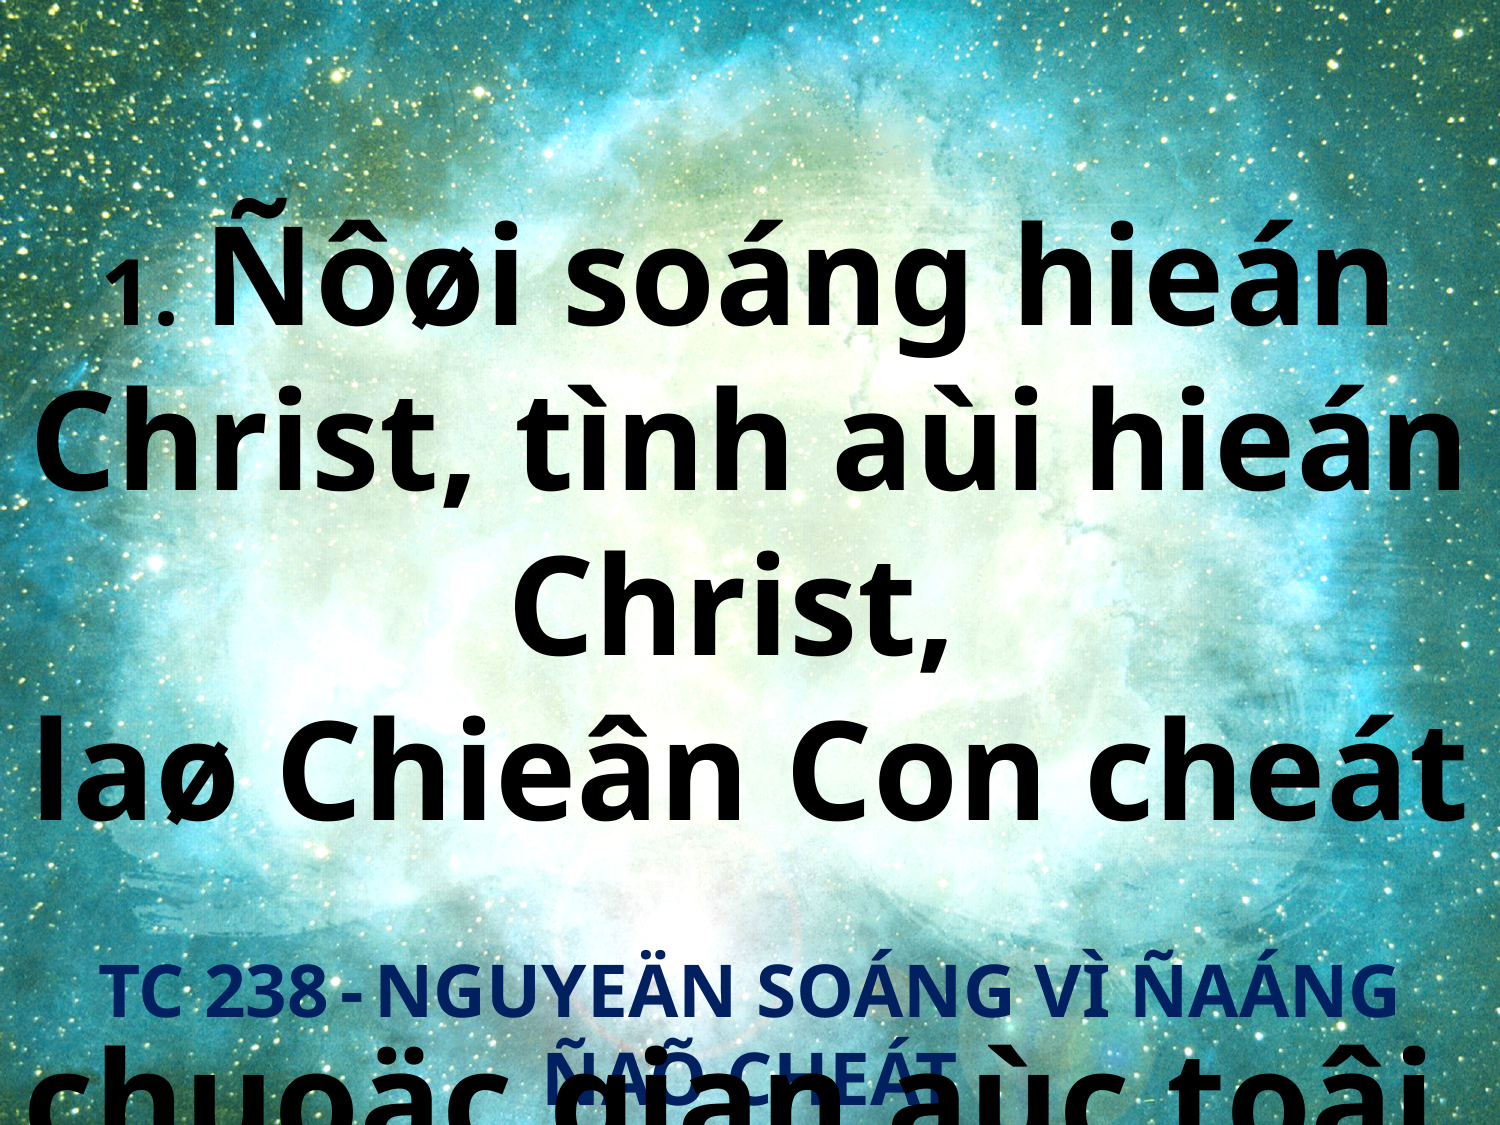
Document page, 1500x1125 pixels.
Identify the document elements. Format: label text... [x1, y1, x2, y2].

picture [0, 0, 1500, 180]
text_box 1. Ñôøi soáng hieán Christ, tình aùi hieán Christ, laø Chieân Con cheát chuoäc gian aùc toâi. [0, 180, 1500, 1125]
